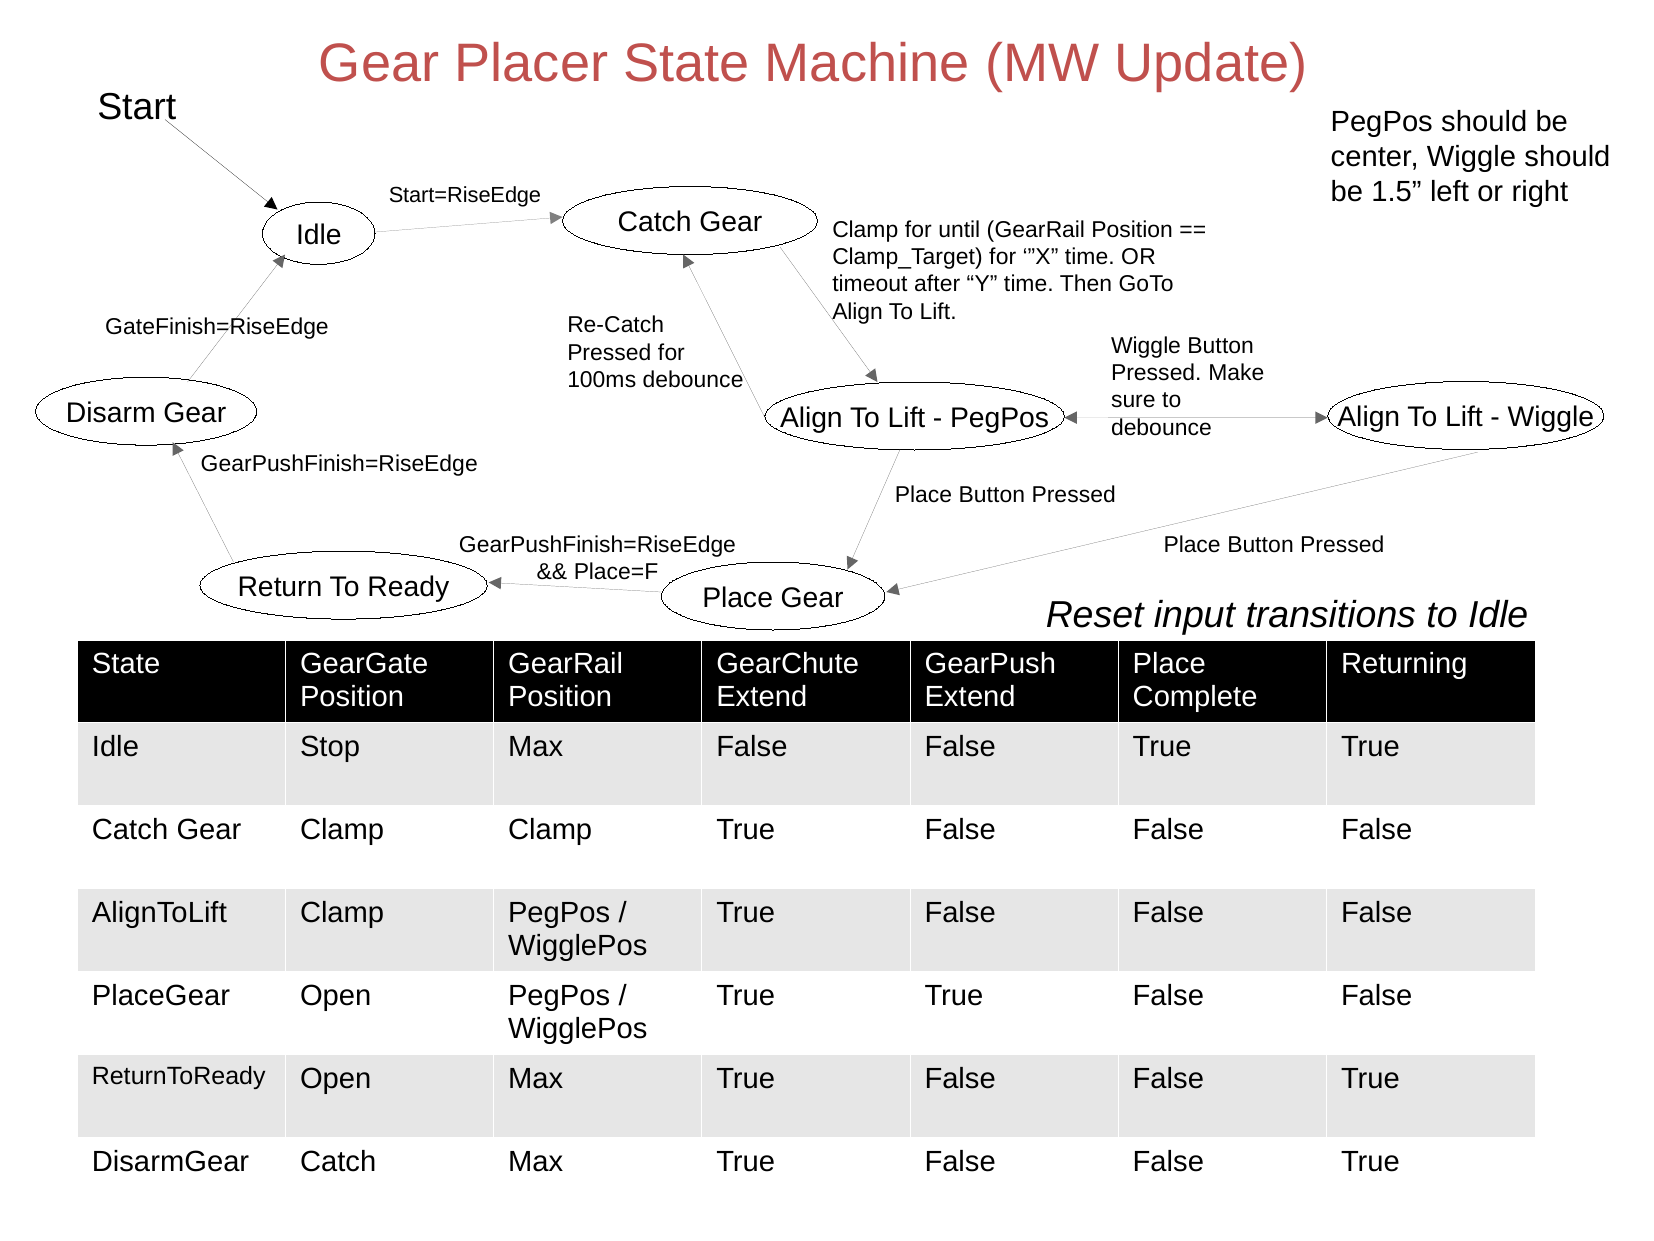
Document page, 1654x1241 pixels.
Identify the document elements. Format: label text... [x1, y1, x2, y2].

text_box Place Gear [661, 562, 885, 631]
table_cell PegPos / WigglePos [494, 972, 701, 1054]
text_box GateFinish=RiseEdge [90, 304, 344, 345]
table_cell False [1119, 806, 1326, 888]
table_header GearRail Position [494, 641, 701, 722]
table_cell Max [494, 1138, 701, 1185]
table_cell Clamp [494, 806, 701, 888]
text_box Align To Lift - PegPos [766, 382, 1065, 451]
table_cell True [702, 889, 910, 971]
text_box Reset input transitions to Idle [1030, 582, 1544, 640]
table_cell Clamp [286, 889, 493, 971]
table_cell True [702, 1055, 910, 1137]
text_box [374, 213, 563, 233]
text_box [164, 119, 278, 210]
text_box Re-Catch Pressed for 100ms debounce [552, 302, 766, 437]
table_cell False [911, 1055, 1118, 1137]
table_cell True [702, 1138, 910, 1185]
table_cell Clamp [286, 806, 493, 888]
table_cell False [1327, 806, 1535, 888]
table_cell False [1119, 1138, 1326, 1185]
table_header Place Complete [1119, 641, 1326, 722]
text_box Return To Ready [199, 551, 487, 620]
table_cell False [702, 723, 910, 805]
text_box Start=RiseEdge [373, 173, 563, 213]
text_box Wiggle Button Pressed. Make sure to debounce [1096, 322, 1304, 428]
table_cell True [702, 972, 910, 1054]
table_header Returning [1327, 641, 1535, 722]
table_cell AlignToLift [78, 889, 285, 971]
table_cell Max [494, 723, 701, 805]
text_box Start [82, 74, 195, 135]
table_cell Catch [286, 1138, 493, 1185]
table_header State [78, 641, 285, 722]
text_box [247, 254, 286, 304]
text_box Disarm Gear [35, 377, 257, 446]
table_cell True [1119, 723, 1326, 805]
text_box Align To Lift - Wiggle [1327, 381, 1604, 450]
text_box Clamp for until (GearRail Position == Clamp_Target) for ‘”X” time. OR timeout after “Y” time. Then GoTo Align To Lift. [817, 206, 1234, 338]
table_cell False [911, 1138, 1118, 1185]
table_cell Open [286, 1055, 493, 1137]
table_header GearChute Extend [702, 641, 910, 722]
table_cell PegPos / WigglePos [494, 889, 701, 971]
table_cell Idle [78, 723, 285, 805]
text_box Gear Placer State Machine (MW Update) [277, 19, 1350, 96]
table_cell True [1327, 1138, 1535, 1185]
text_box [886, 530, 1148, 596]
table_cell ReturnToReady [78, 1055, 285, 1137]
text_box [683, 254, 708, 302]
text_box [172, 442, 185, 467]
table_cell PlaceGear [78, 972, 285, 1054]
table_cell False [1119, 1055, 1326, 1137]
table_cell True [1327, 1055, 1535, 1137]
text_box GearPushFinish=RiseEdge [185, 440, 493, 482]
table_header GearPush Extend [911, 641, 1118, 722]
table_cell True [911, 972, 1118, 1054]
text_box [845, 338, 878, 383]
text_box GearPushFinish=RiseEdge && Place=F [443, 521, 752, 588]
table_cell False [1327, 972, 1535, 1054]
table_cell Max [494, 1055, 701, 1137]
table_cell False [911, 889, 1118, 971]
table_cell False [1327, 889, 1535, 971]
table_cell False [1119, 972, 1326, 1054]
table_cell False [911, 723, 1118, 805]
table_cell Catch Gear [78, 806, 285, 888]
text_box PegPos should be center, Wiggle should be 1.5” left or right [1315, 94, 1640, 218]
table_cell True [702, 806, 910, 888]
text_box [1064, 411, 1096, 424]
table_cell True [1327, 723, 1535, 805]
table_cell Stop [286, 723, 493, 805]
text_box [846, 494, 880, 570]
table_cell Open [286, 972, 493, 1054]
text_box [1304, 411, 1328, 424]
text_box Place Button Pressed [1148, 522, 1418, 563]
table_cell False [1119, 889, 1326, 971]
table_cell DisarmGear [78, 1138, 285, 1185]
table_cell False [911, 806, 1118, 888]
text_box Idle [262, 202, 376, 265]
text_box Catch Gear [562, 186, 817, 255]
text_box Place Button Pressed [880, 472, 1149, 513]
table_header GearGate Position [286, 641, 493, 722]
